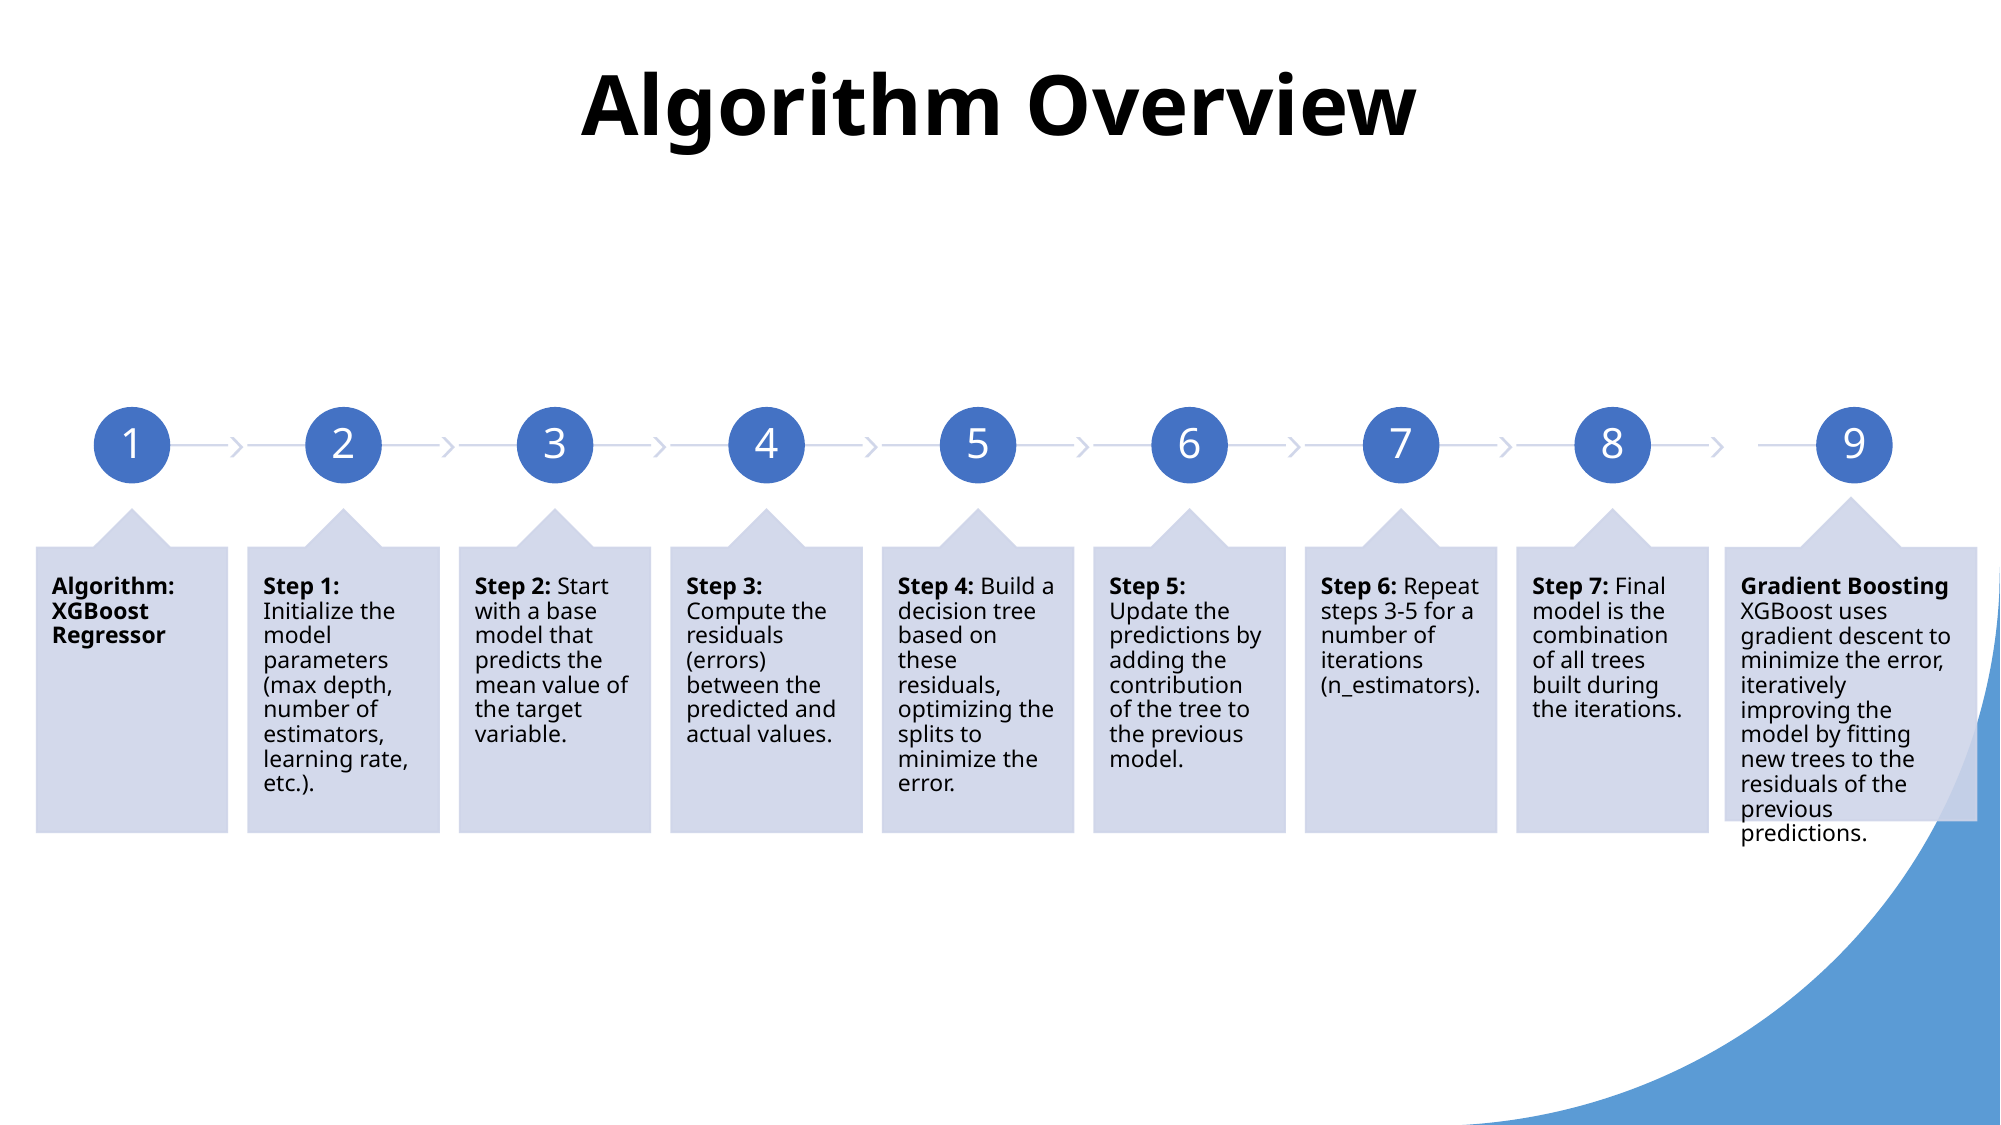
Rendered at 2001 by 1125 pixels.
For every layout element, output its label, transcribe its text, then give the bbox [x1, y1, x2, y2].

text_box Algorithm Overview [566, 45, 1434, 160]
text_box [34, 211, 1982, 1029]
